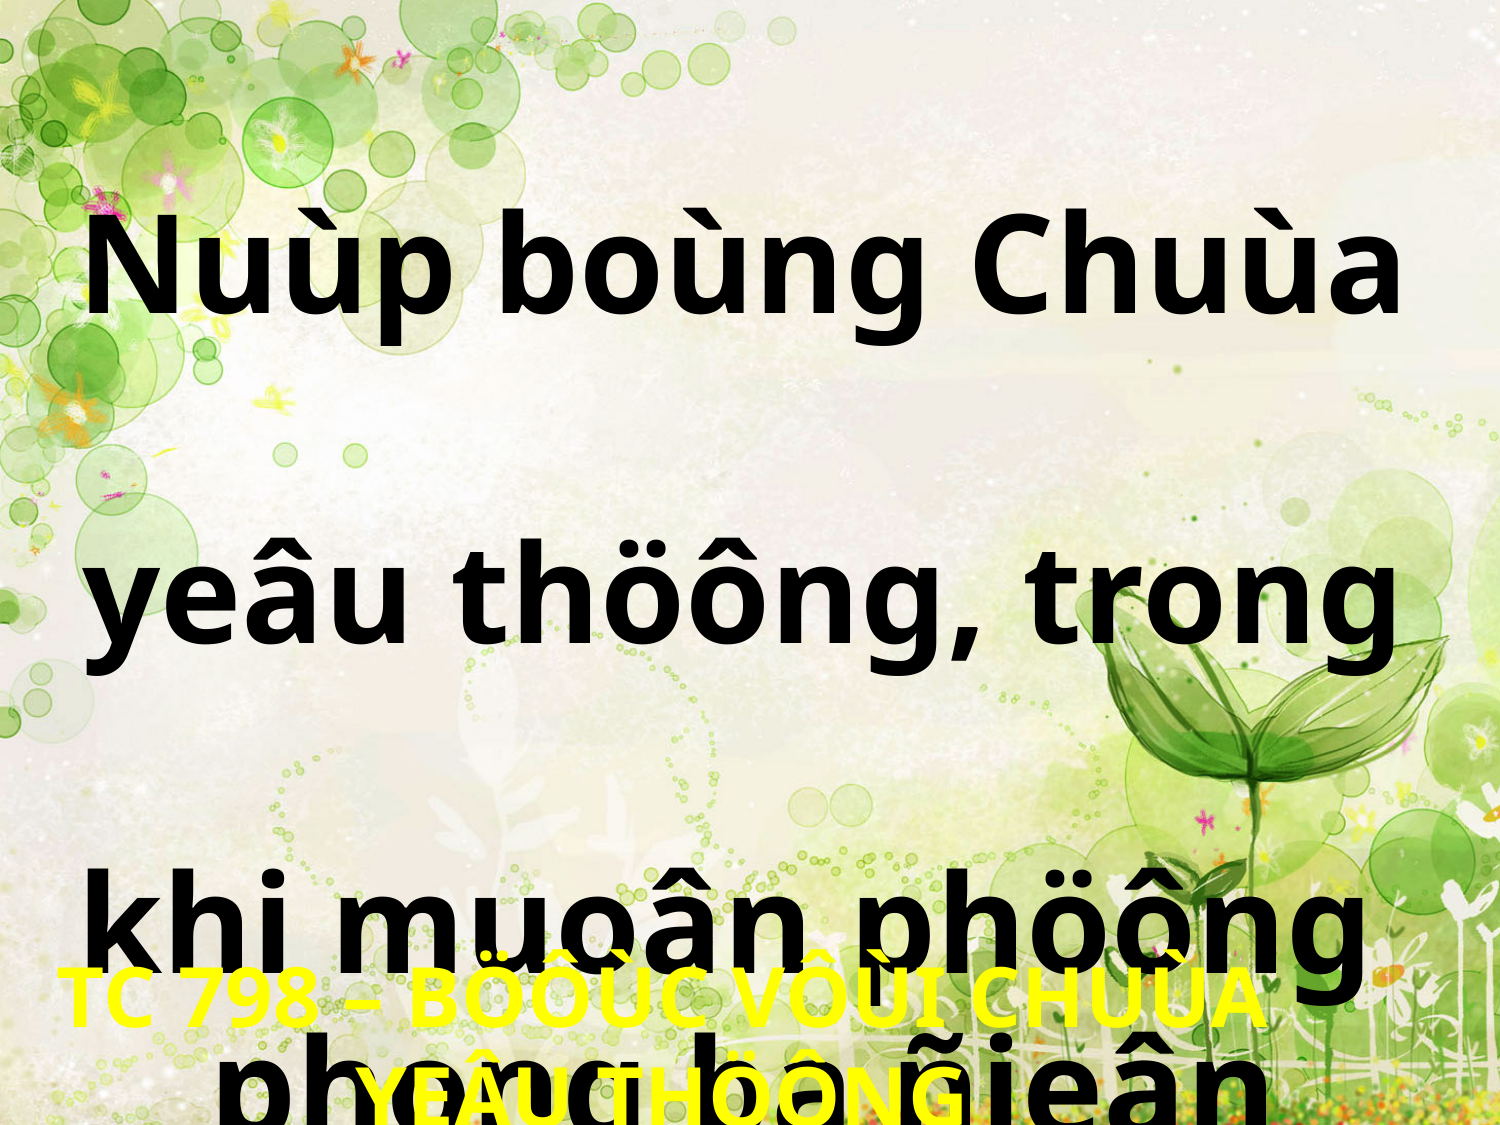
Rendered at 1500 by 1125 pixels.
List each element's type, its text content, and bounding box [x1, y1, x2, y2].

text_box TC 798 – BÖÔÙC VÔÙI CHUÙA YEÂU THÖÔNG [24, 987, 1300, 1100]
picture [0, 0, 1500, 1125]
text_box Nuùp boùng Chuùa yeâu thöông, trong khi muoân phöông phong ba ñieân cuoàng. [62, 168, 1425, 1125]
